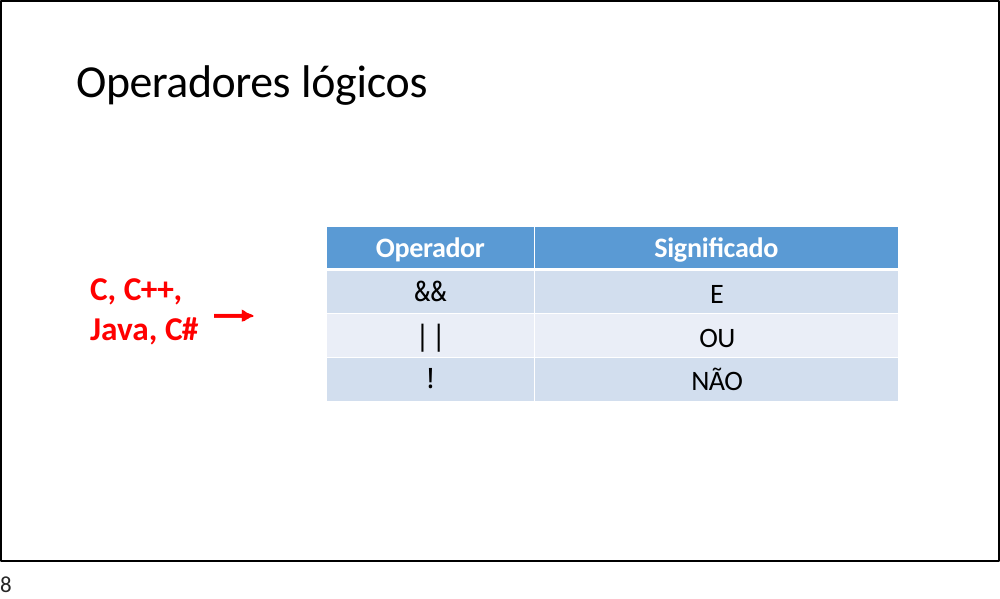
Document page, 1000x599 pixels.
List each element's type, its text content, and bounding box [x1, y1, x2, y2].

text_box 8 [0, 571, 14, 597]
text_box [0, 0, 1000, 563]
